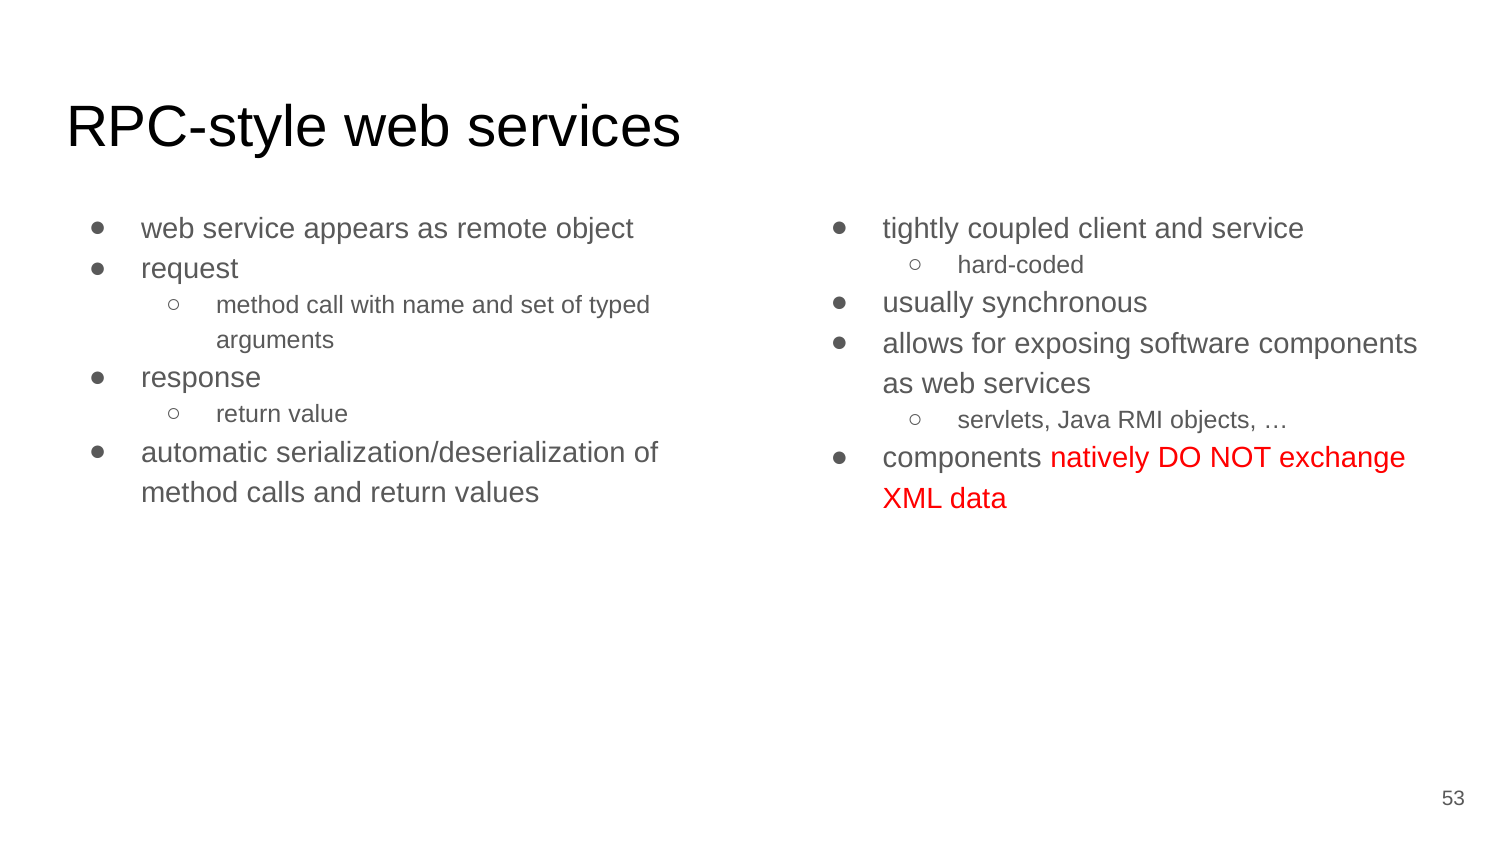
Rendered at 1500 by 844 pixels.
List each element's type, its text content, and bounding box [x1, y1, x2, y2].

list tightly coupled client and service hard-coded usually synchronous allows for exposing software components as web services servlets, Java RMI objects, … components natively DO NOT exchange XML data [792, 189, 1449, 750]
list web service appears as remote object request method call with name and set of typed arguments response return value automatic serialization/deserialization of method calls and return values [51, 189, 708, 750]
title RPC-style web services [51, 72, 1449, 167]
slide_number 53 [1389, 764, 1480, 830]
